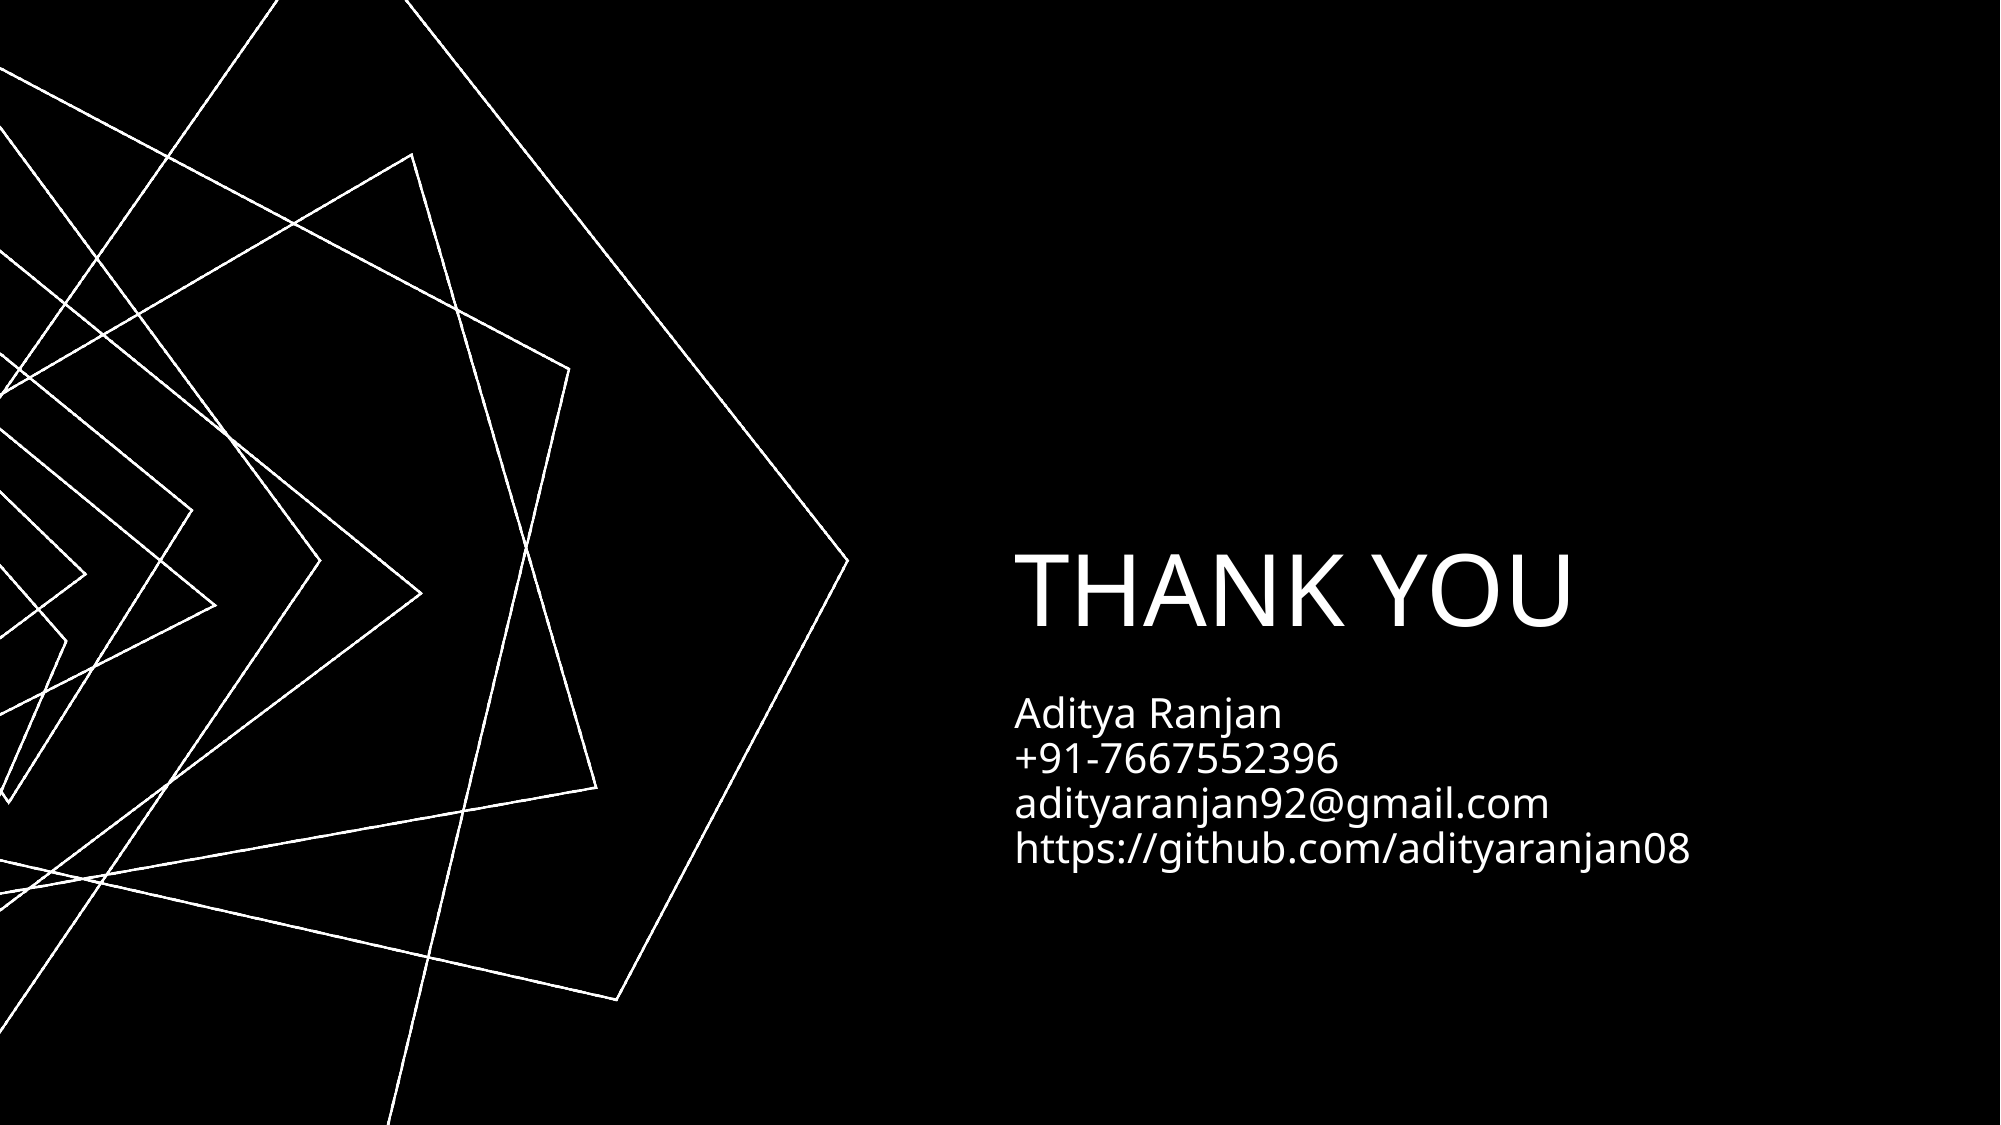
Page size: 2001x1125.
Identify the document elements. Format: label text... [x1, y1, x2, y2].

list Aditya Ranjan +91-7667552396 adityaranjan92@gmail.com https://github.com/adityaranjan08 [999, 684, 1829, 1098]
title Thank you [999, 61, 1829, 656]
picture [0, 0, 850, 1125]
